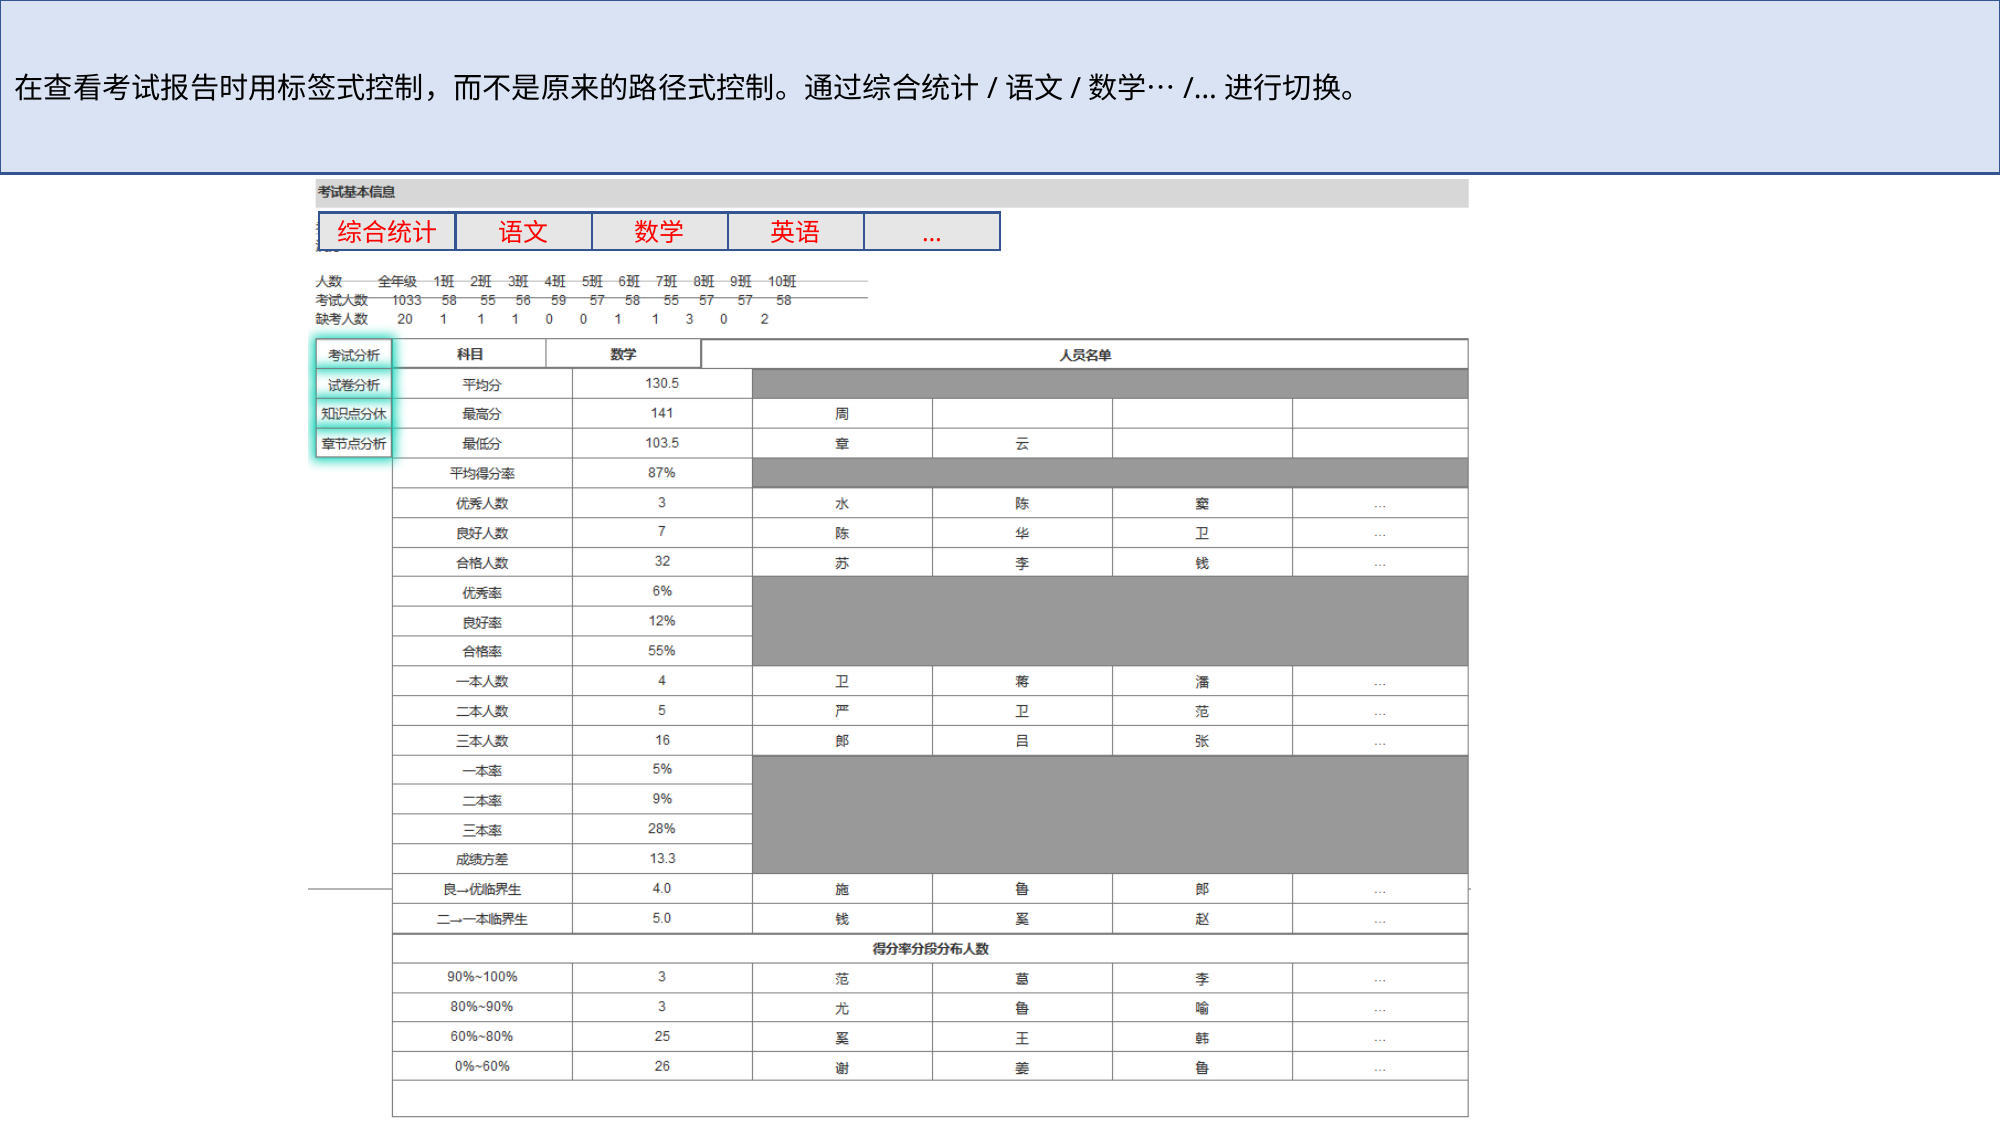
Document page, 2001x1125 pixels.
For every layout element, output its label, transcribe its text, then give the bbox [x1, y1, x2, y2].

picture [307, 179, 1471, 1125]
text_box 在查看考试报告时用标签式控制，而不是原来的路径式控制。通过综合统计/语文/数学…/…进行切换。 [0, 0, 2000, 175]
